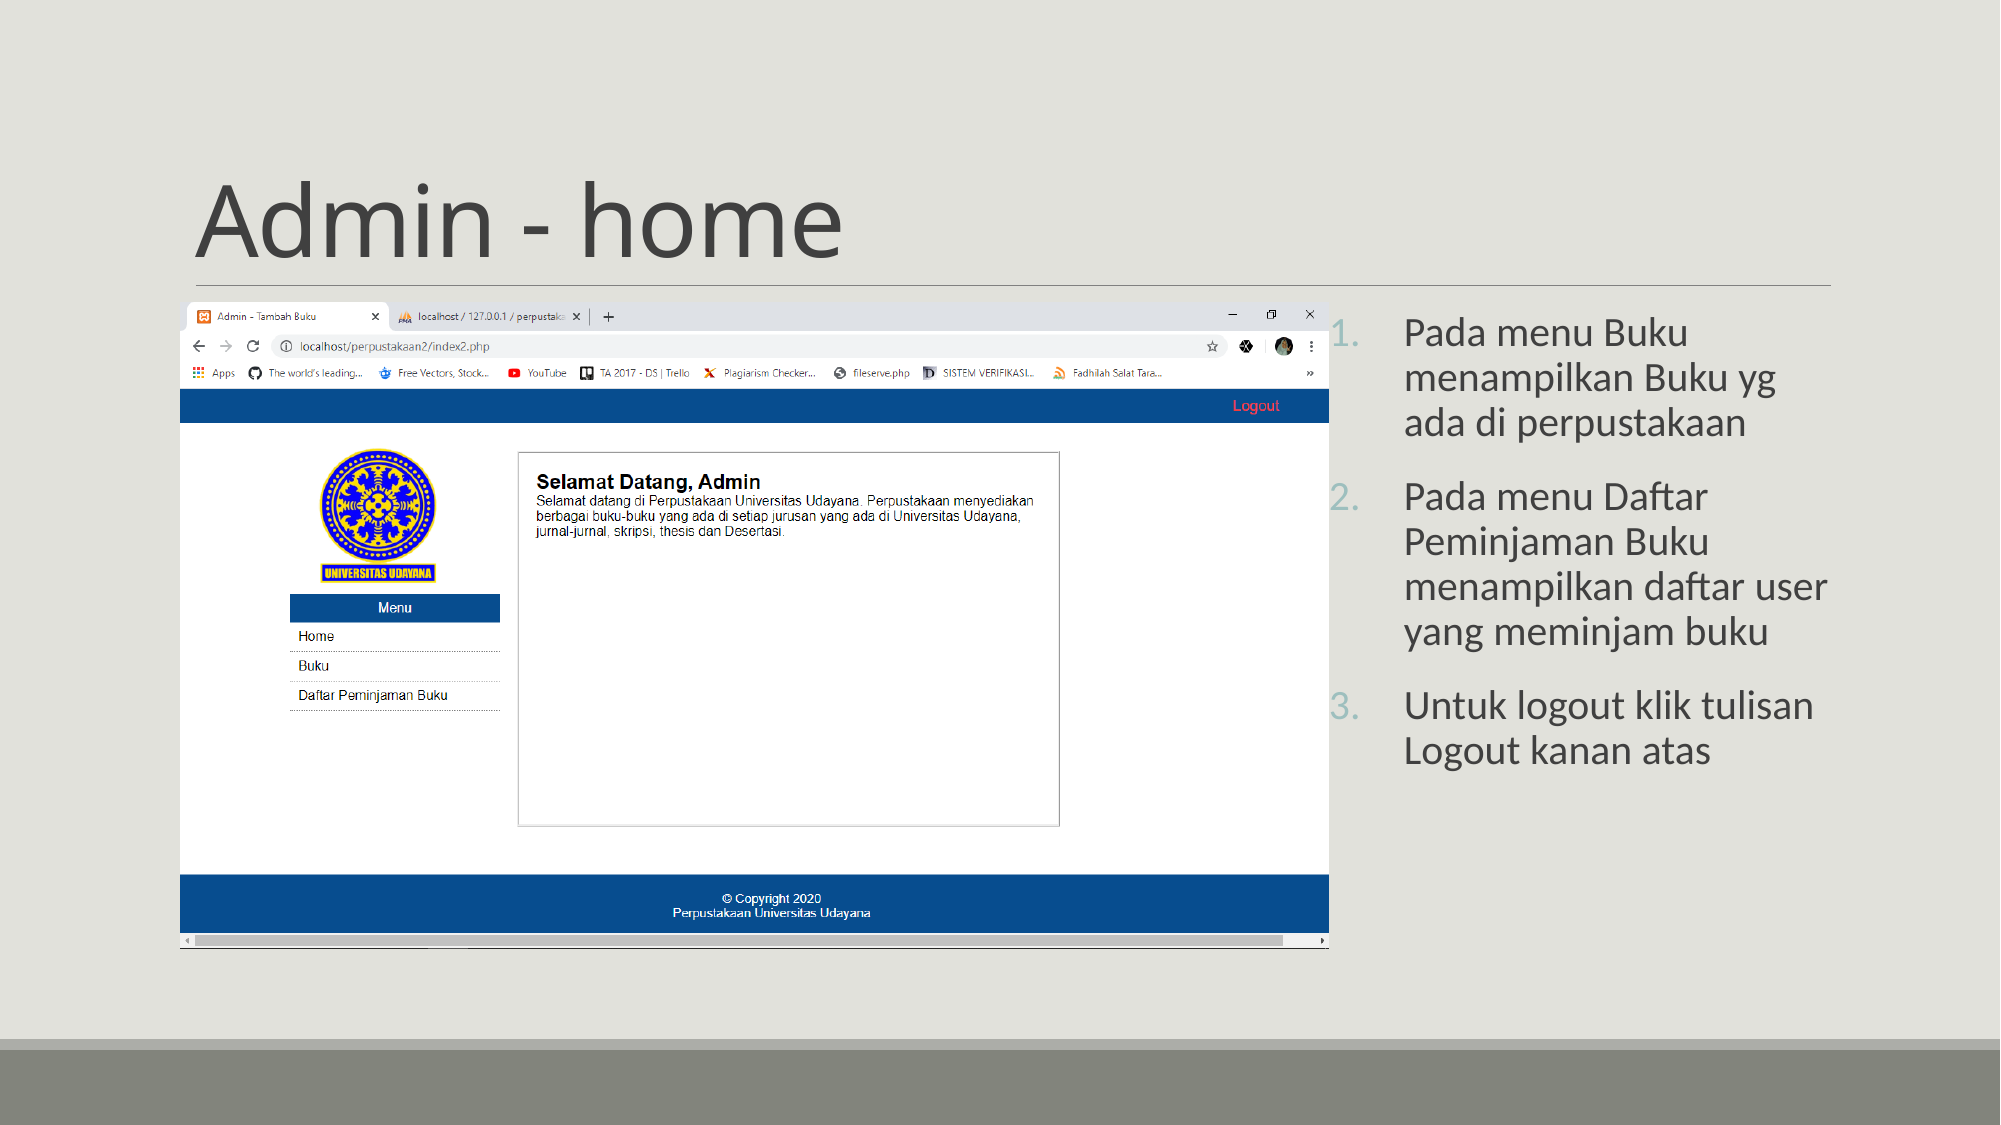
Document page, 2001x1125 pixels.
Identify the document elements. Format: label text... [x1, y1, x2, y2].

picture [179, 302, 1330, 950]
title Admin - home [180, 47, 1830, 285]
list Pada menu Buku menampilkan Buku yg ada di perpustakaan Pada menu Daftar Peminjaman Buku menampilkan daftar user yang meminjam buku Untuk logout klik tulisan Logout kanan atas [1328, 302, 1830, 963]
